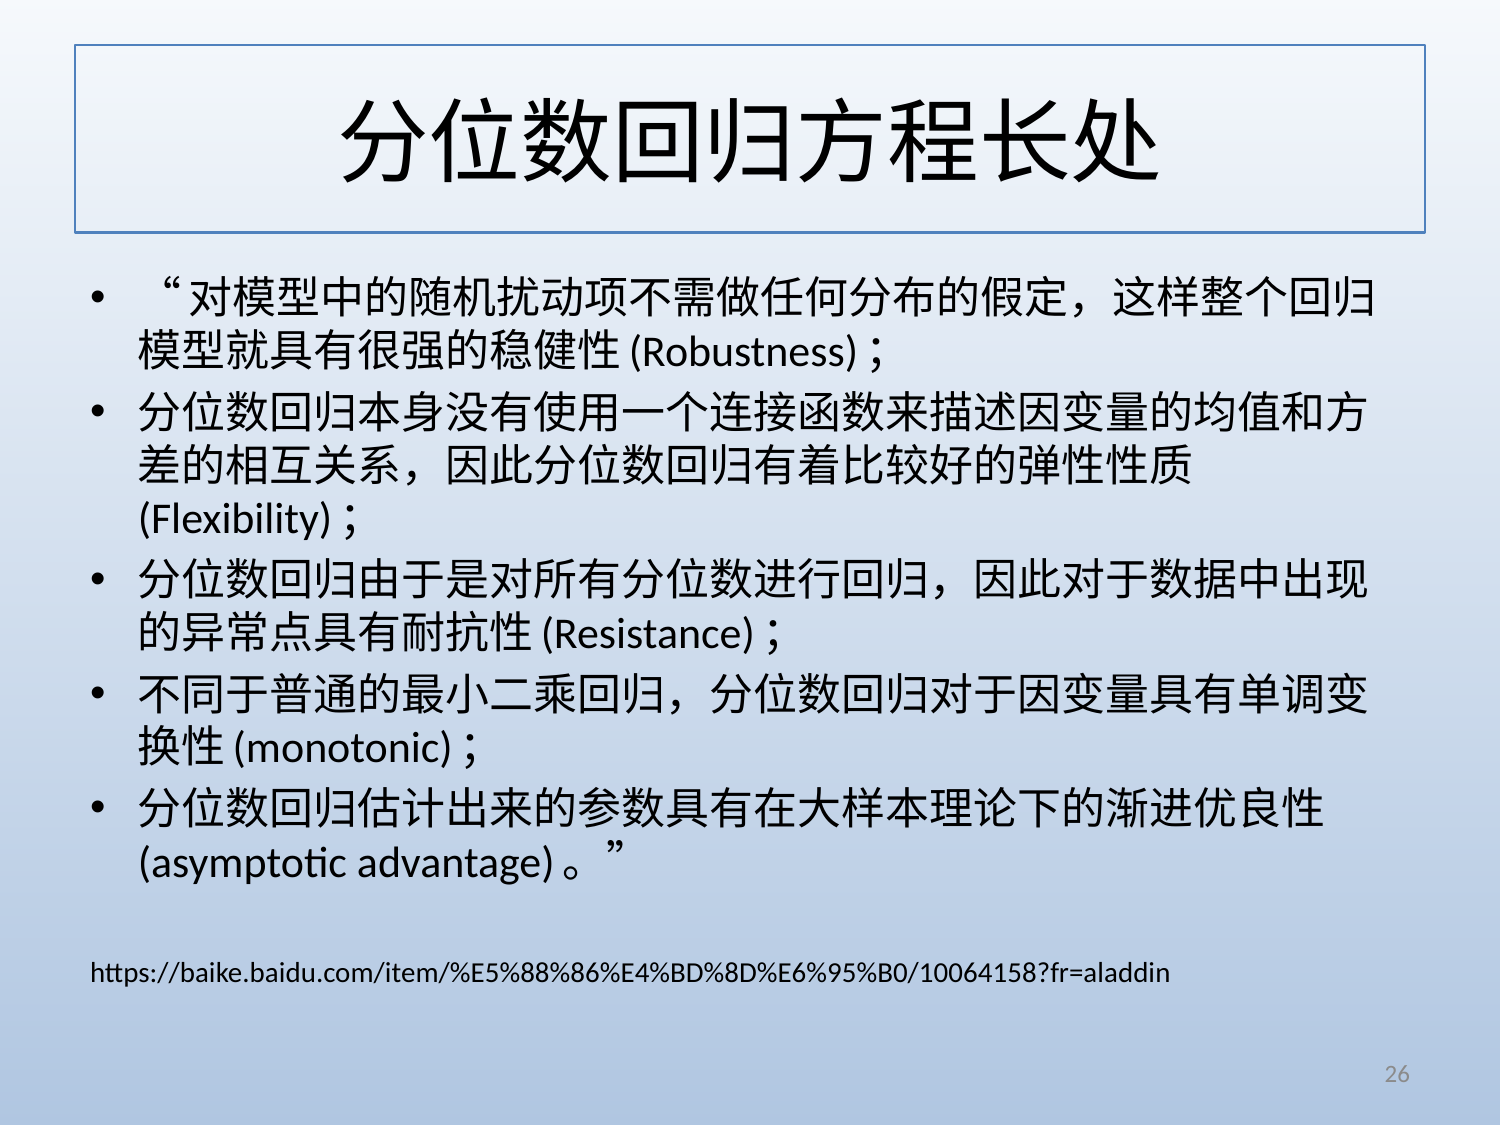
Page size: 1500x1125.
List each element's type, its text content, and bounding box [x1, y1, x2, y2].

title 分位数回归方程长处 [74, 44, 1426, 234]
list “对模型中的随机扰动项不需做任何分布的假定，这样整个回归模型就具有很强的稳健性(Robustness)； 分位数回归本身没有使用一个连接函数来描述因变量的均值和方差的相互关系，因此分位数回归有着比较好的弹性性质(Flexibility)； 分位数回归由于是对所有分位数进行回归，因此对于数据中出现的异常点具有耐抗性(Resistance)； 不同于普通的最小二乘回归，分位数回归对于因变量具有单调变换性(monotonic)； 分位数回归估计出来的参数具有在大样本理论下的渐进优良性(asymptotic advantage)。” https://baike.baidu.com/item/%E5%88%86%E4%BD%8D%E6%95%B0/10064158?fr=aladdin [75, 262, 1425, 1005]
slide_number 26 [1074, 1042, 1425, 1103]
